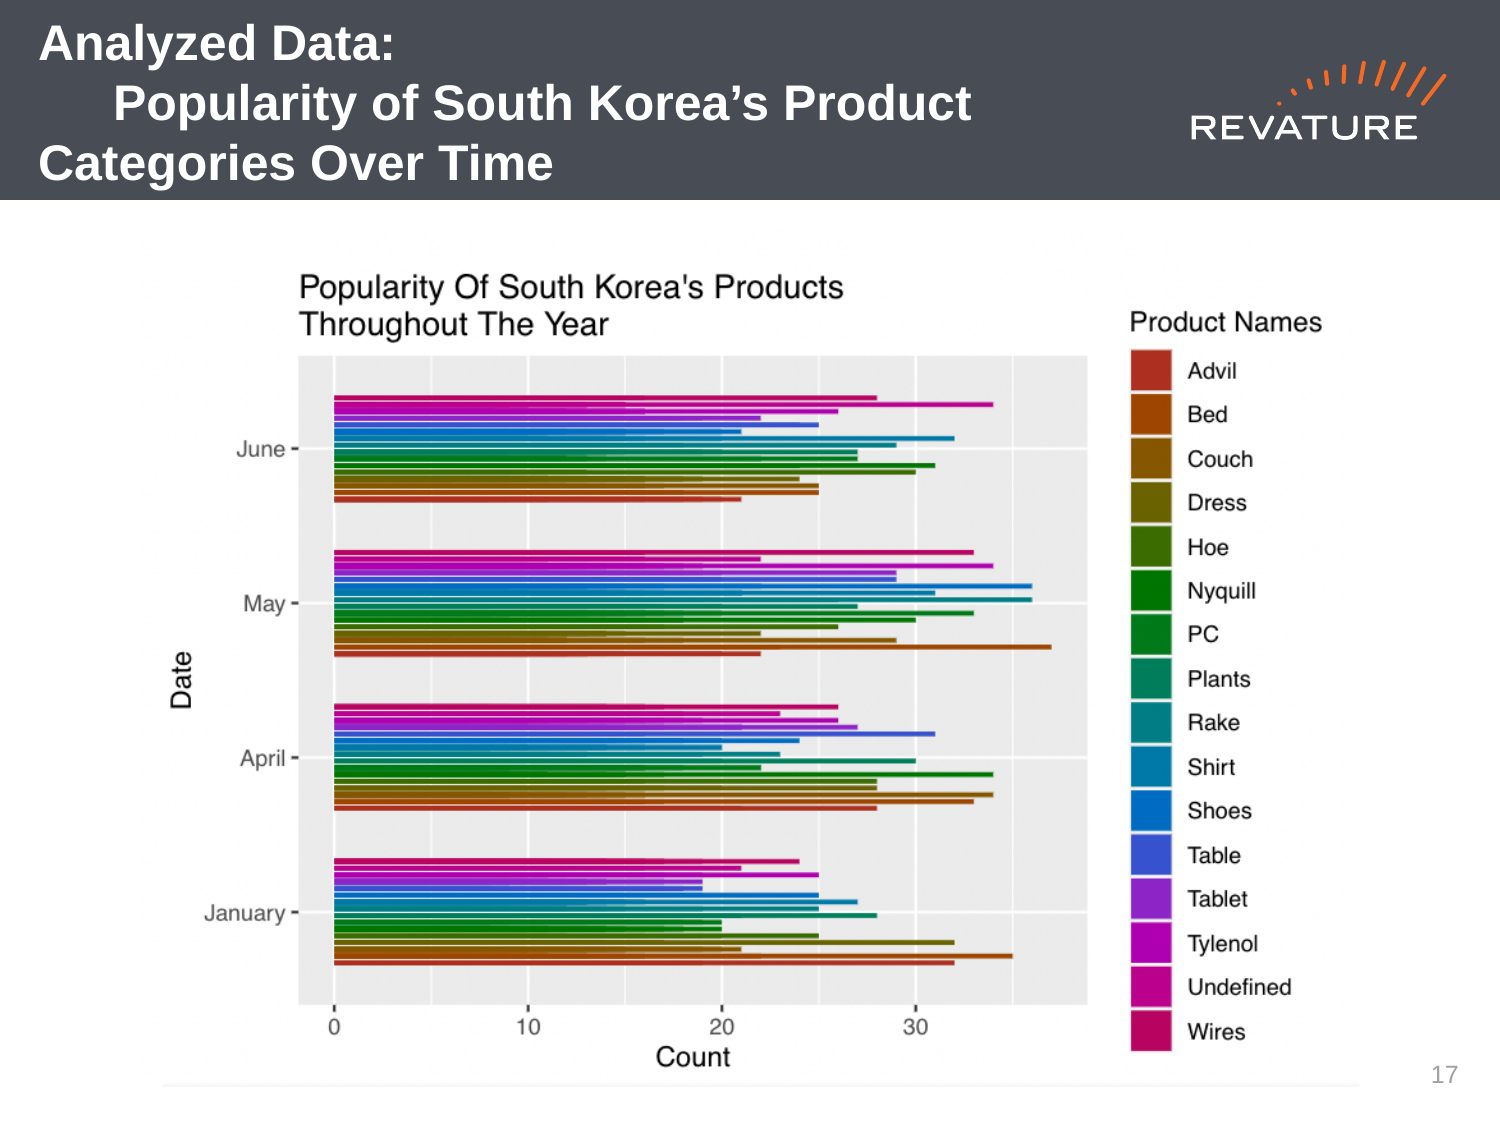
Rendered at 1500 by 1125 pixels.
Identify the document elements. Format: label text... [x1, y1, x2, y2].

picture [140, 228, 1360, 1087]
slide_number ‹#› [1332, 1043, 1474, 1104]
title Analyzed Data: Popularity of South Korea’s Product Categories Over Time [23, 0, 1181, 201]
